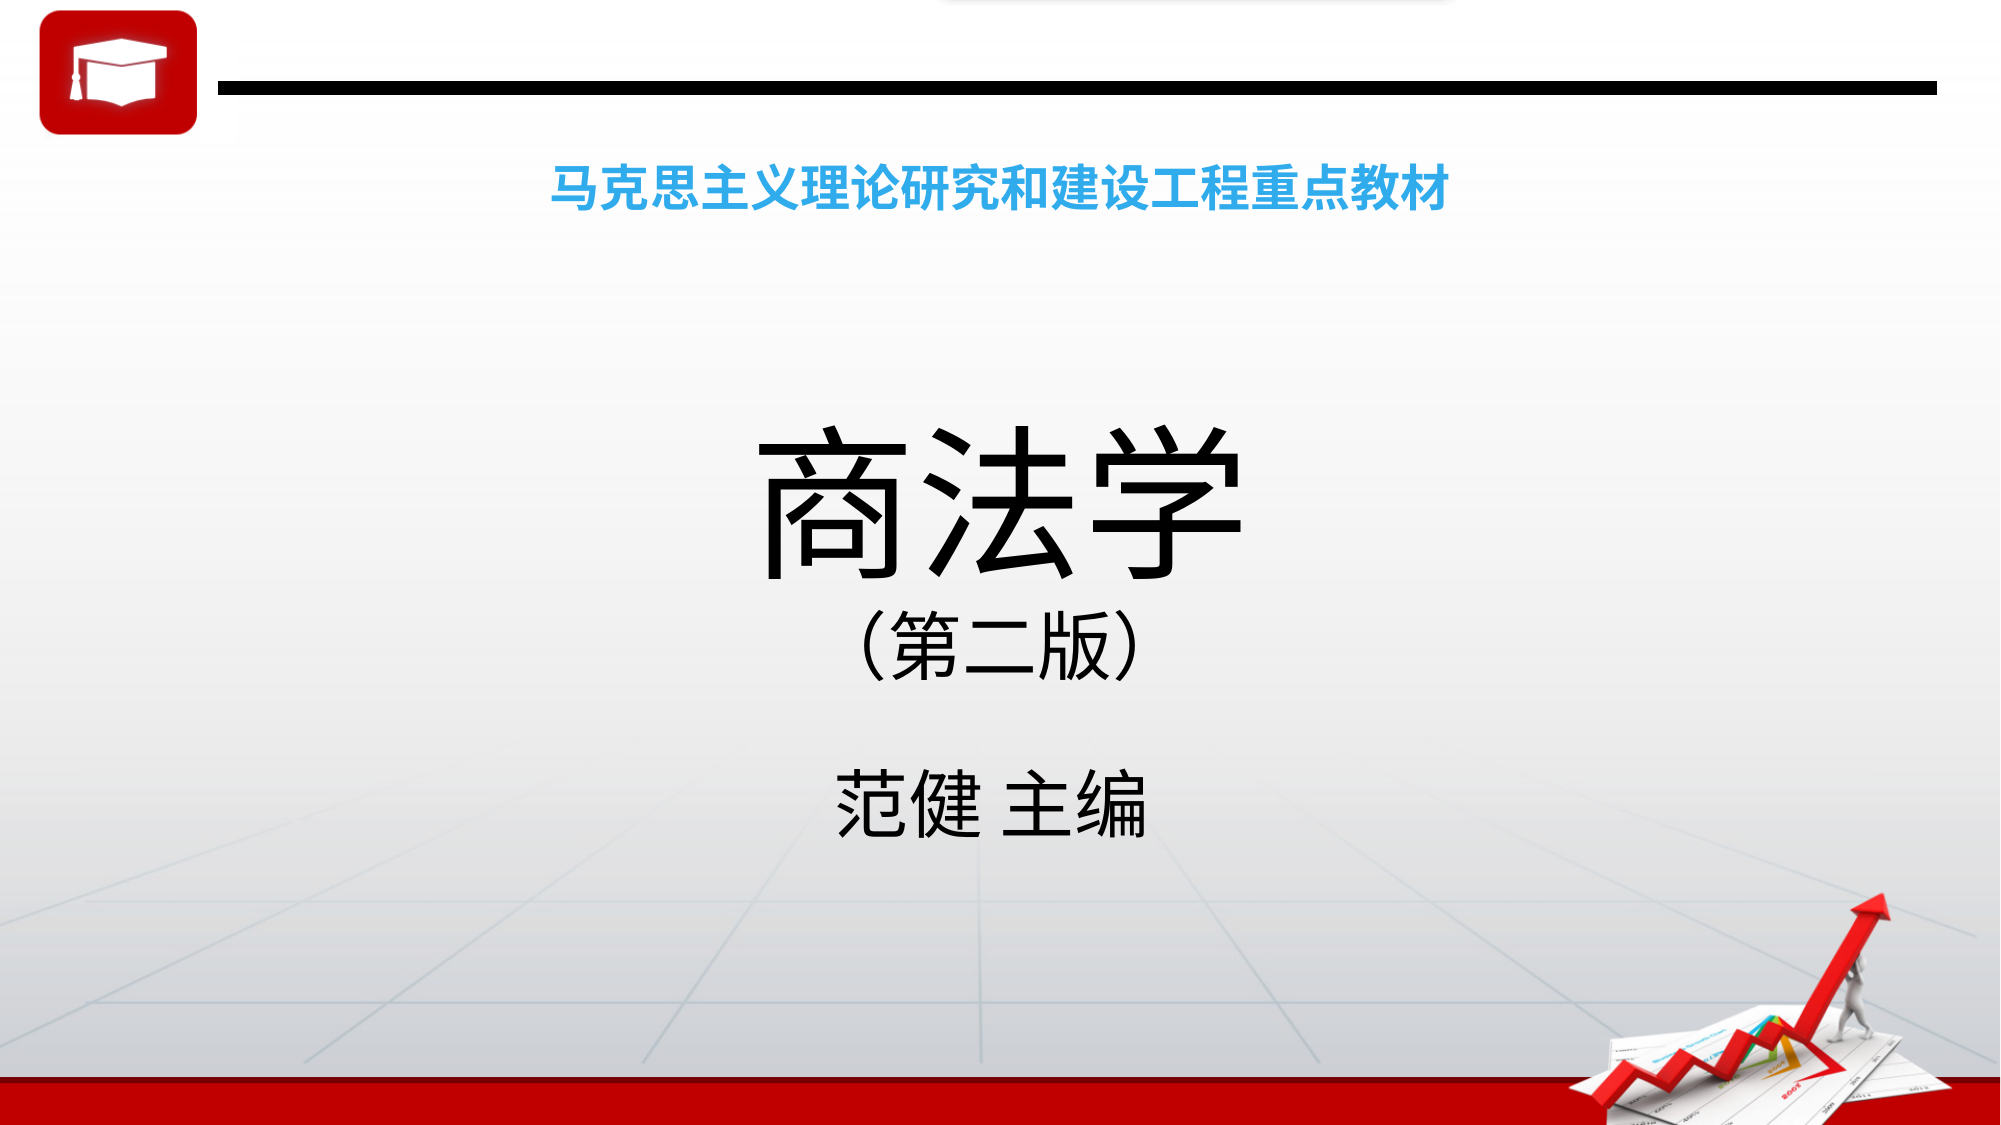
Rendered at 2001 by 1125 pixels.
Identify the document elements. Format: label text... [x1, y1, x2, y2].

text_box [204, 0, 1931, 89]
text_box 商法学 （第二版） [0, 392, 2000, 584]
text_box 范健 主编 [0, 750, 2000, 855]
picture [0, 0, 2001, 1125]
text_box 马克思主义理论研究和建设工程重点教材 [0, 149, 2000, 297]
